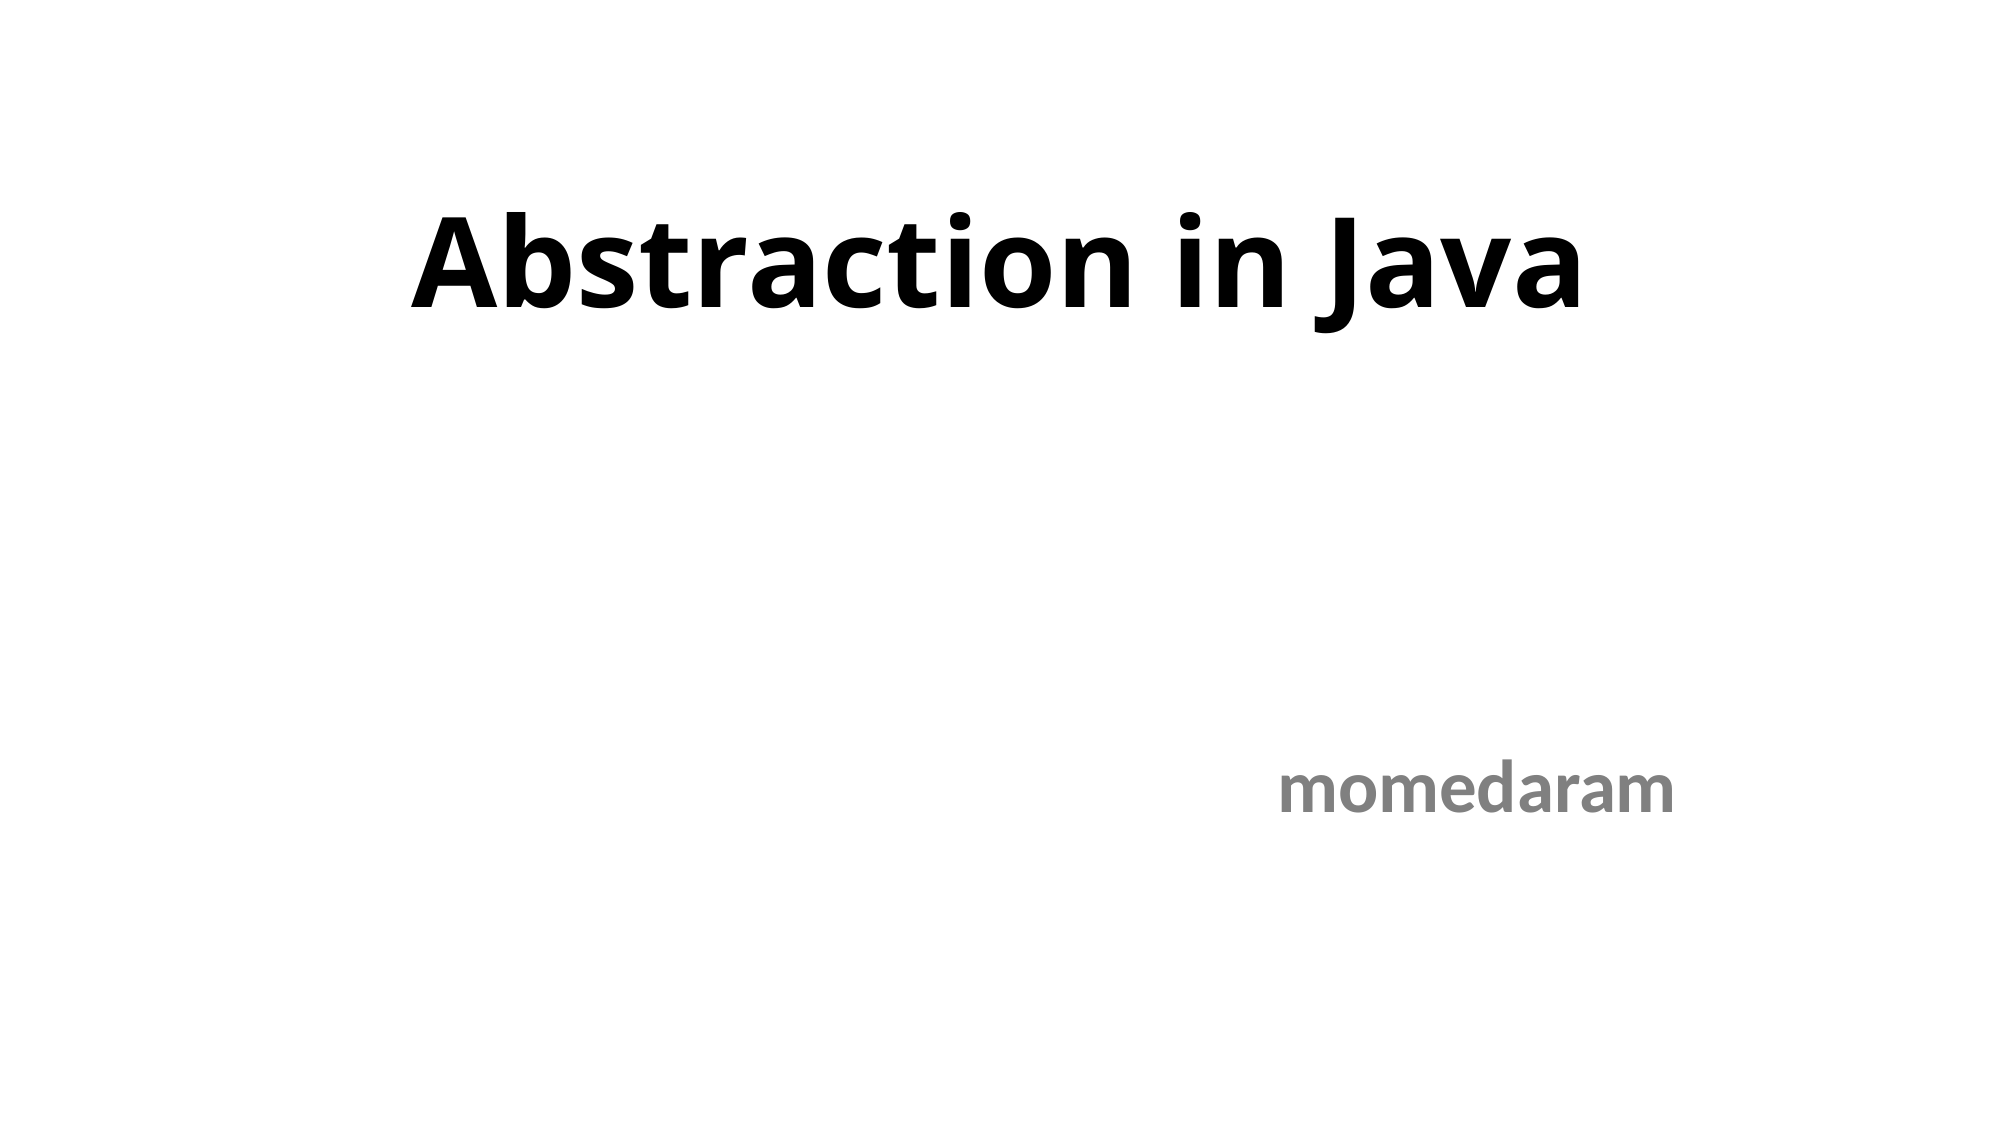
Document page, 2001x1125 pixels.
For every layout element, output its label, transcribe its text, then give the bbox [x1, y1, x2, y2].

subtitle momedaram [1204, 740, 1750, 863]
title Abstraction in Java [249, 184, 1750, 343]
